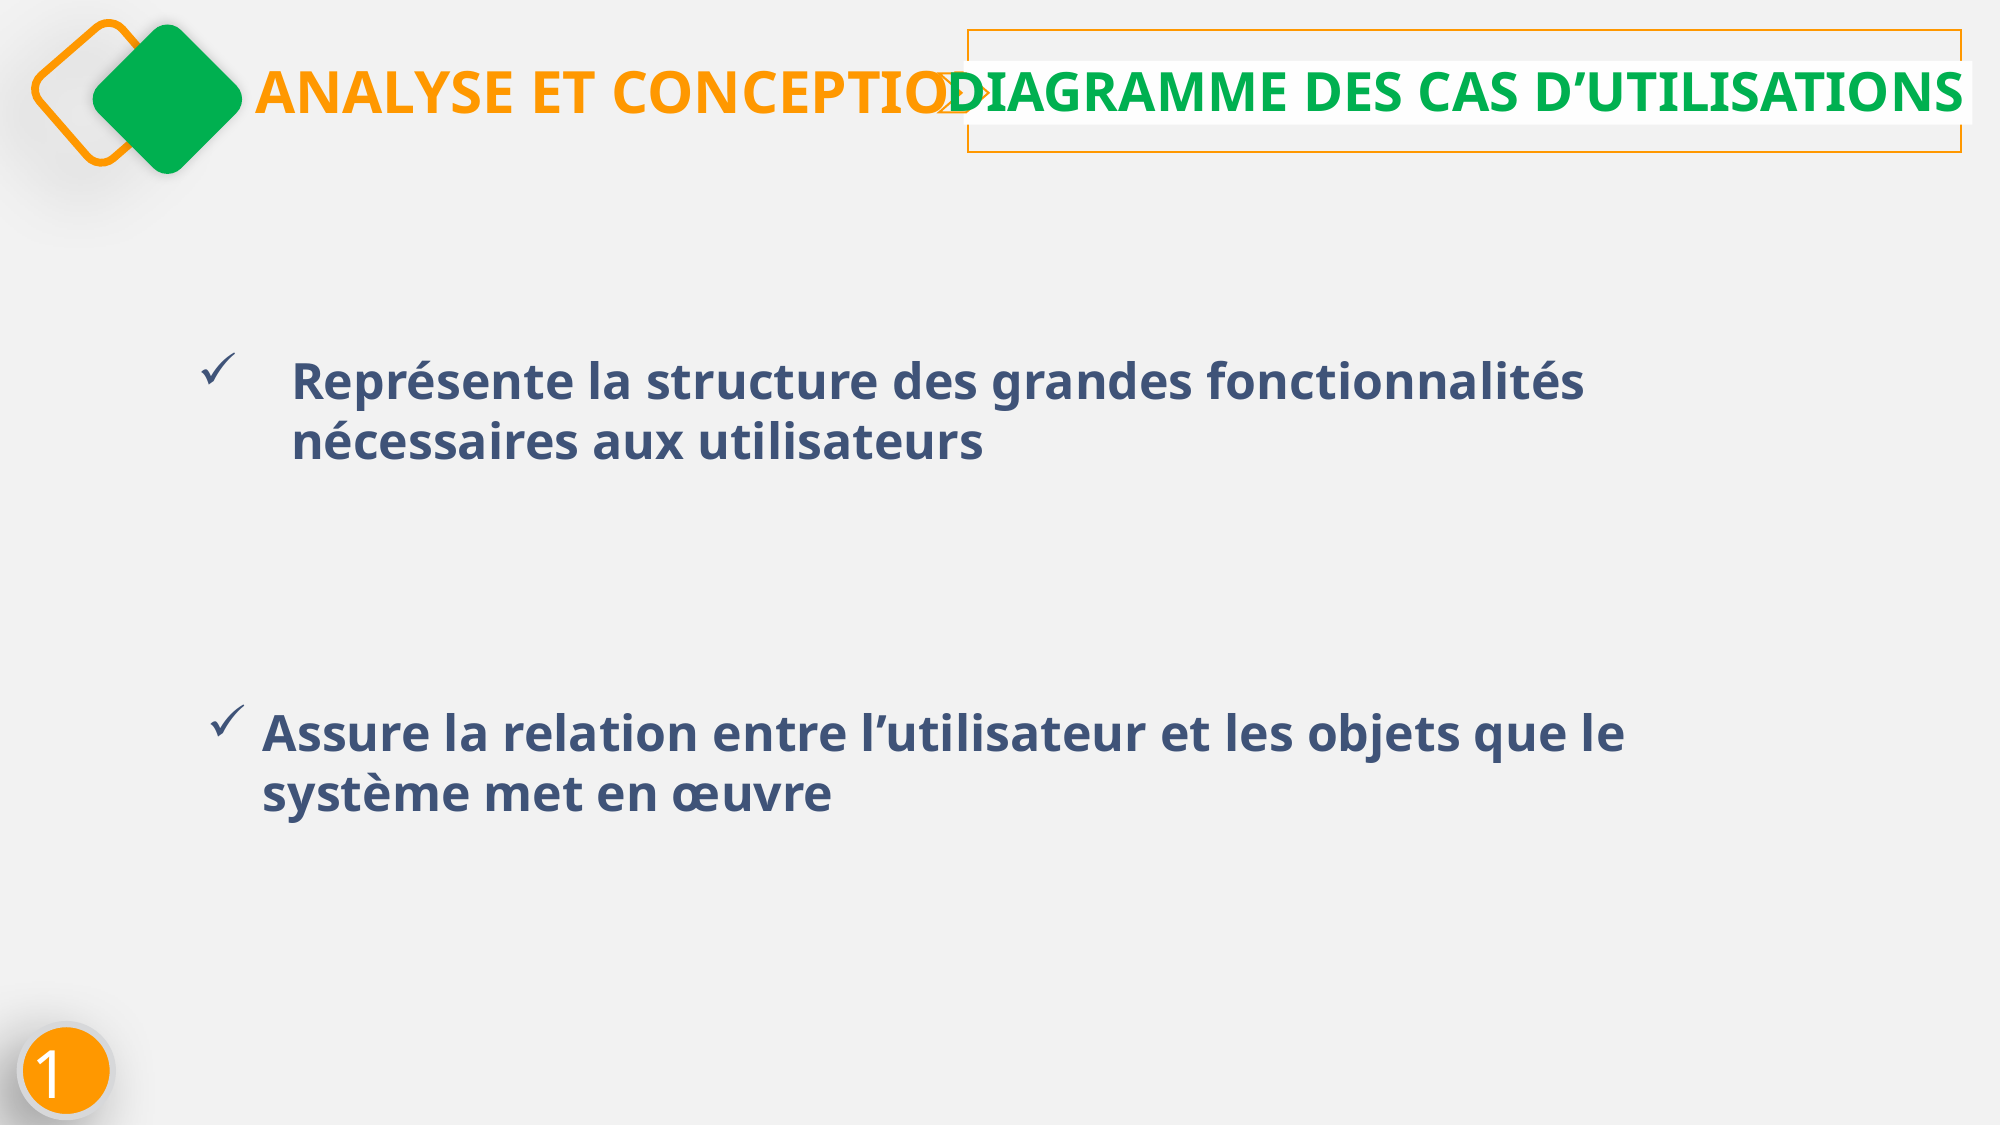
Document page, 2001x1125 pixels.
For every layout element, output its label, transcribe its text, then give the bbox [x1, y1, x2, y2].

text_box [16, 1024, 119, 1121]
text_box ANALYSE ET CONCEPTION [240, 47, 897, 133]
text_box Assure la relation entre l’utilisateur et les objets que le système met en œuvre [191, 694, 1809, 830]
text_box Représente la structure des grandes fonctionnalités nécessaires aux utilisateurs [182, 342, 1809, 477]
text_box [34, 21, 133, 164]
text_box [91, 23, 240, 175]
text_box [897, 29, 2000, 153]
